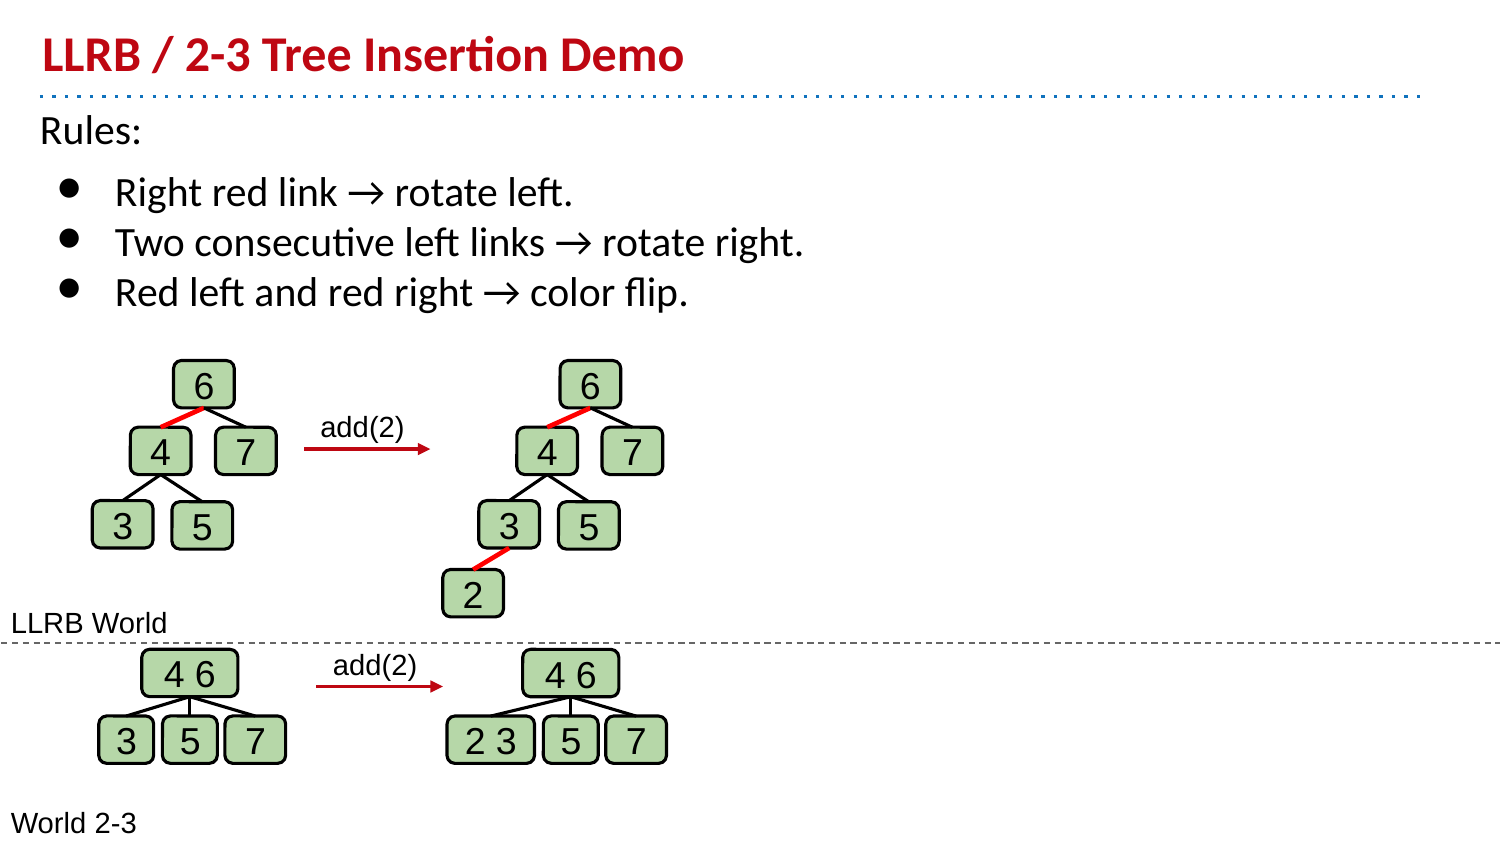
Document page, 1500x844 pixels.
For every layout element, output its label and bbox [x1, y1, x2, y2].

title [27, 15, 1378, 97]
text_box [98, 649, 286, 764]
text_box [1, 631, 1500, 764]
text_box [0, 589, 203, 633]
text_box [303, 360, 663, 617]
text_box [92, 360, 277, 550]
text_box [0, 789, 203, 833]
